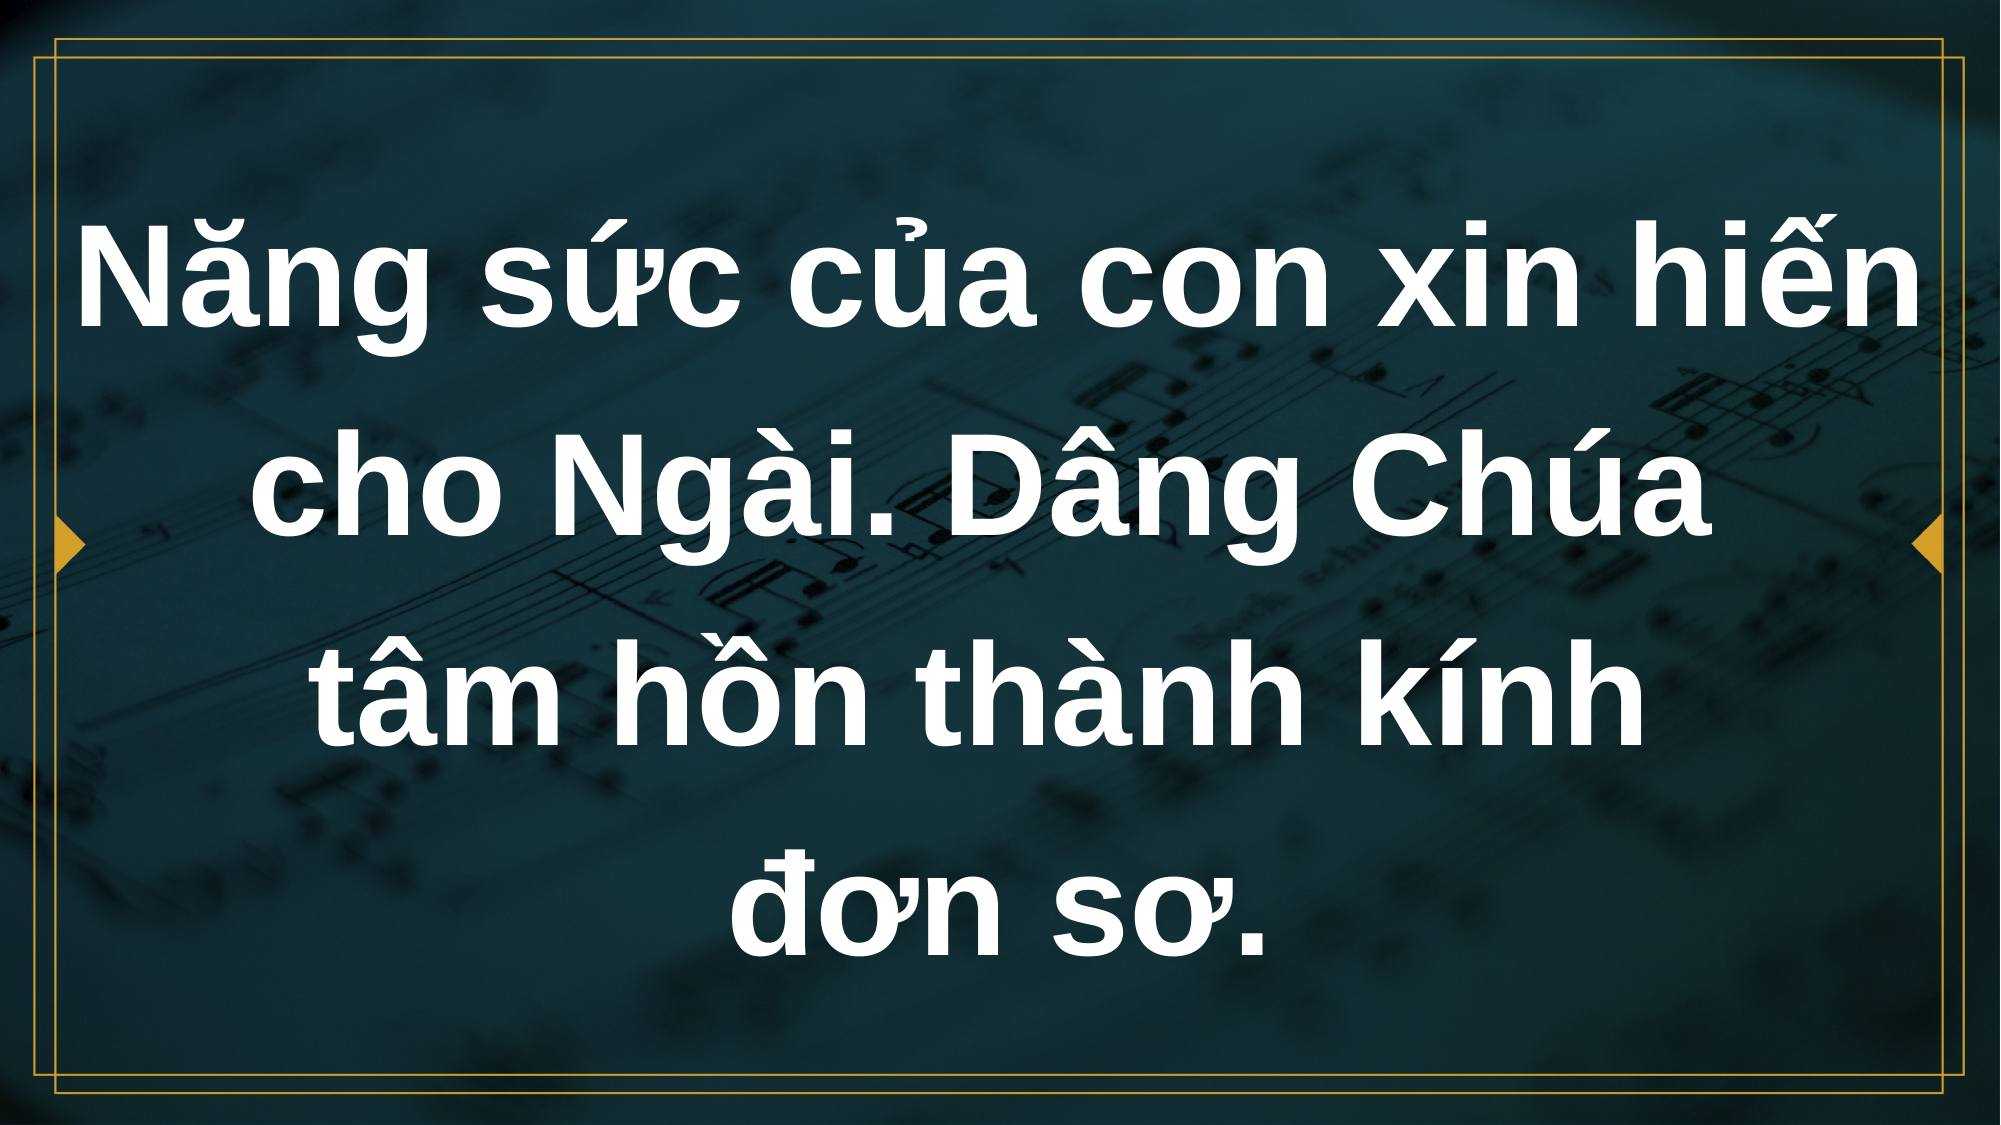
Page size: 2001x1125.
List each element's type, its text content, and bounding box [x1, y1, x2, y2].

picture [0, 0, 2000, 1125]
title Năng sức của con xin hiến cho Ngài. Dâng Chúa tâm hồn thành kính đơn sơ. [55, 53, 1945, 1077]
